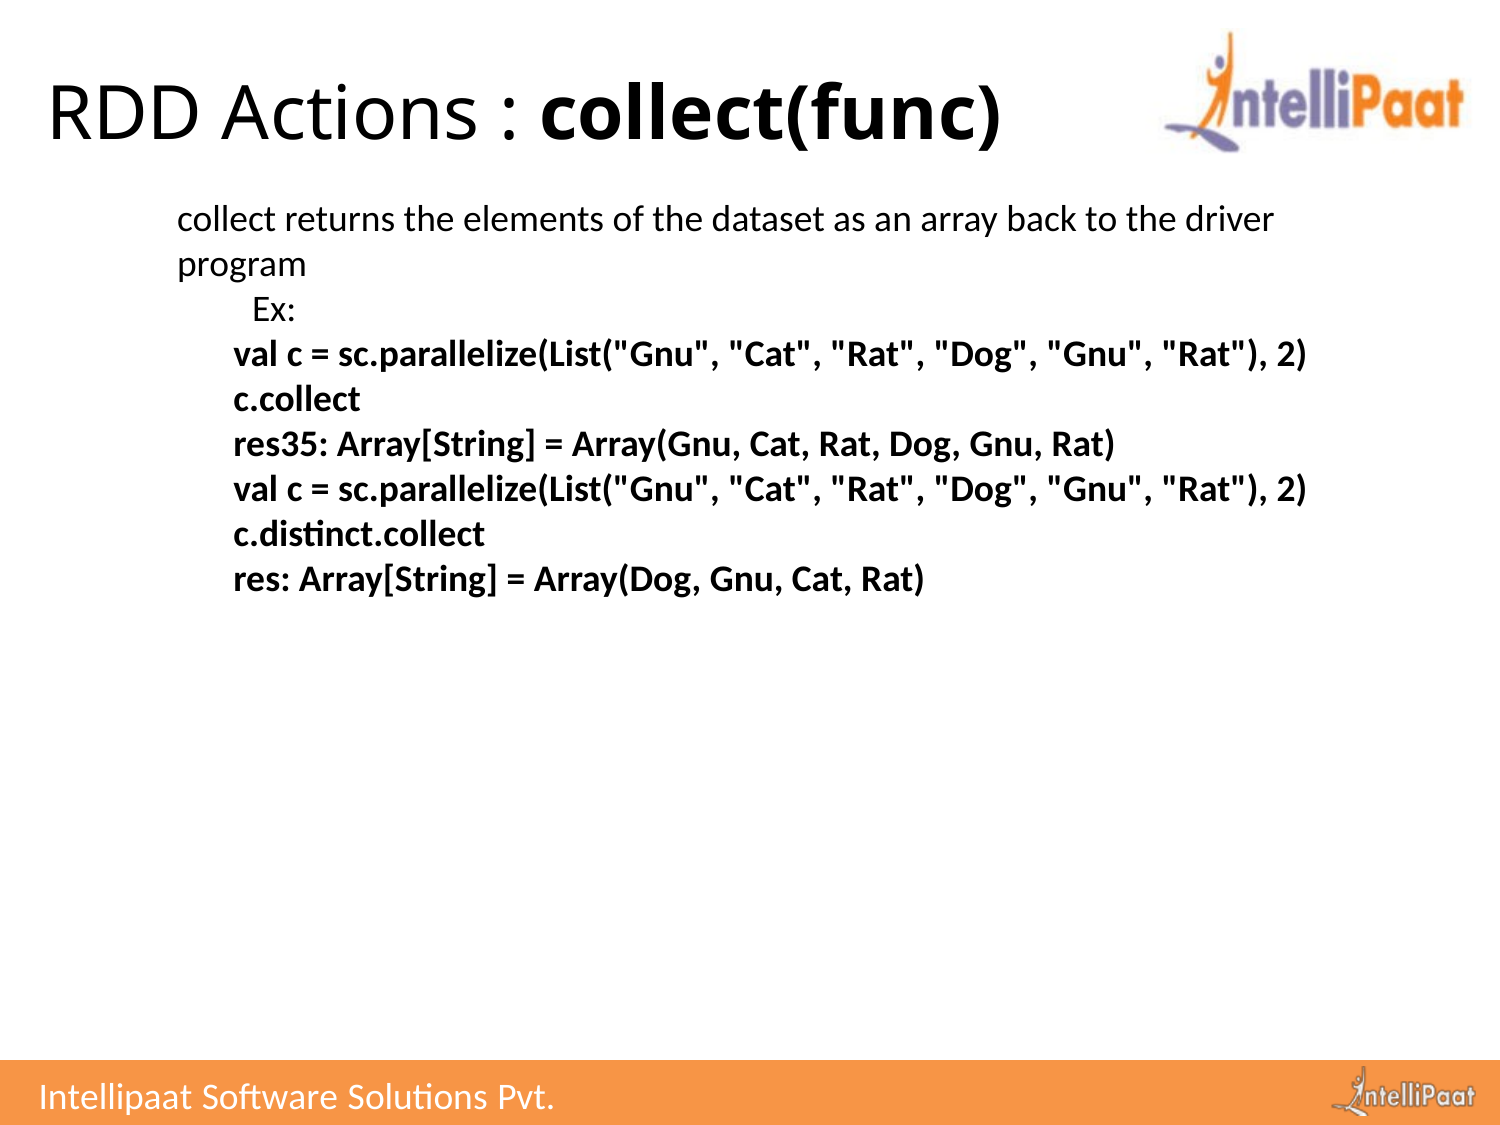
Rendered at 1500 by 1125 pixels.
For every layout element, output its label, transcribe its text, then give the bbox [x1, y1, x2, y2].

list collect returns the elements of the dataset as an array back to the driver program Ex: val c = sc.parallelize(List("Gnu", "Cat", "Rat", "Dog", "Gnu", "Rat"), 2) c.collect res35: Array[String] = Array(Gnu, Cat, Rat, Dog, Gnu, Rat) val c = sc.parallelize(List("Gnu", "Cat", "Rat", "Dog", "Gnu", "Rat"), 2) c.distinct.collect res: Array[String] = Array(Dog, Gnu, Cat, Rat) [176, 193, 1323, 955]
footer Intellipaat Software Solutions Pvt. Ltd. [36, 1072, 620, 1125]
title RDD Actions : collect(func) [46, 64, 1121, 156]
text_box [1121, 28, 1473, 159]
picture [1324, 1066, 1493, 1116]
